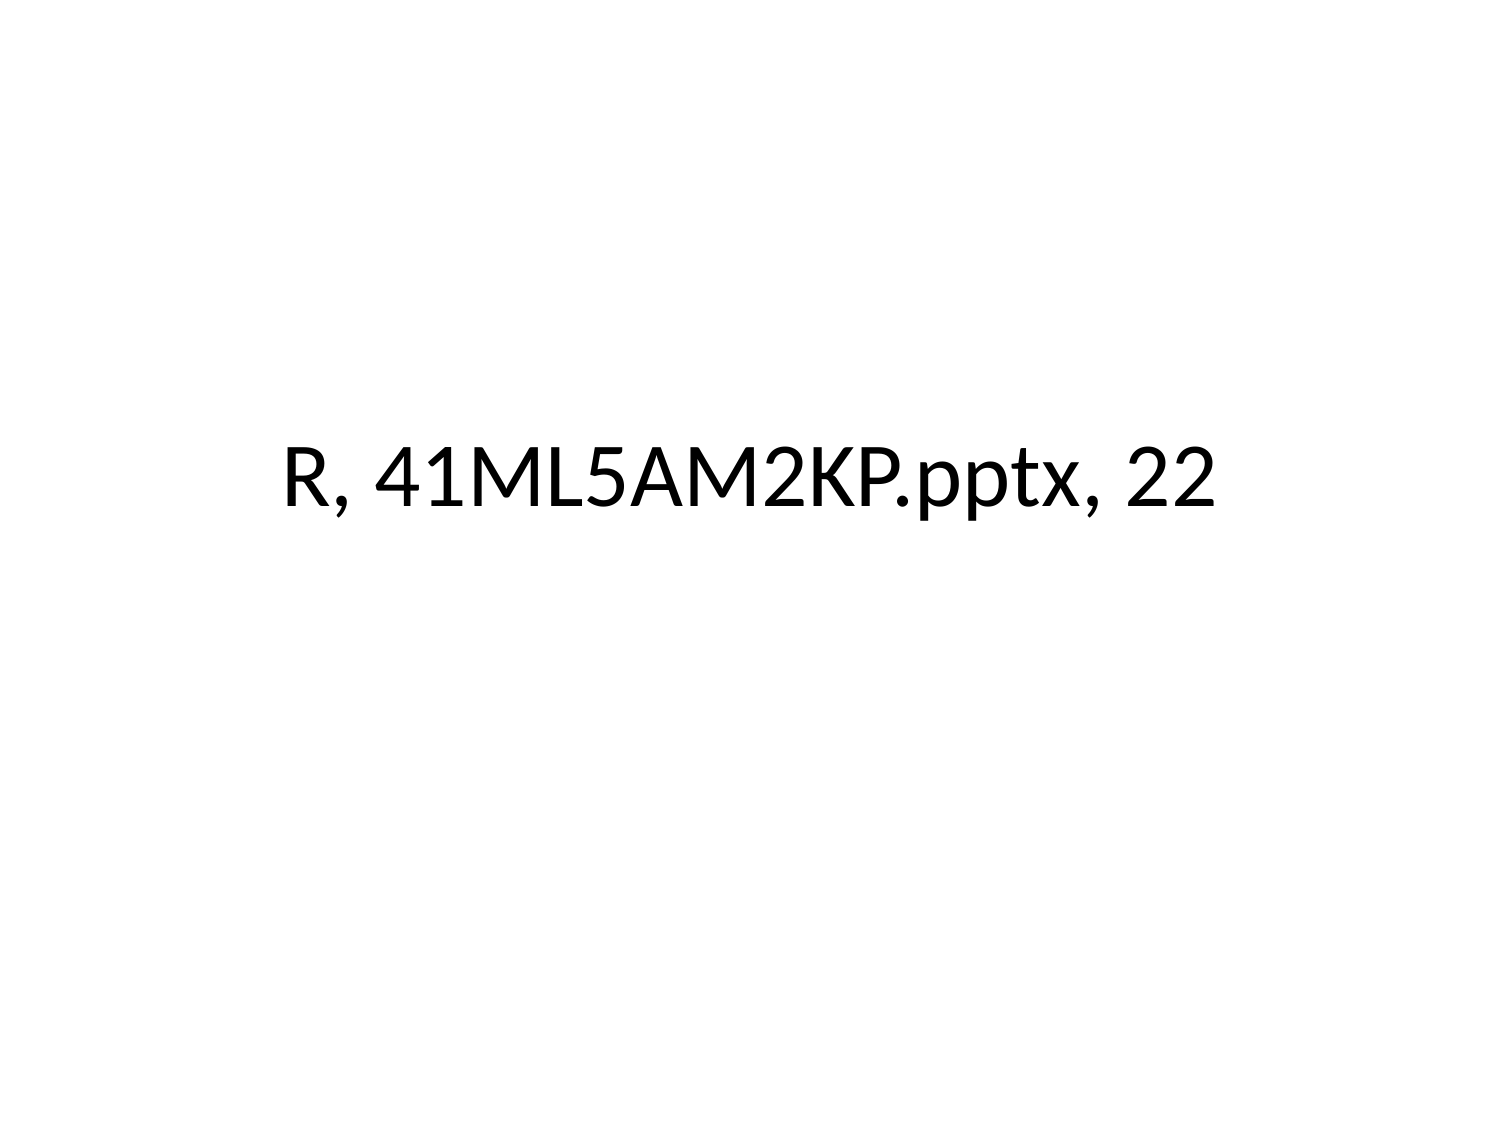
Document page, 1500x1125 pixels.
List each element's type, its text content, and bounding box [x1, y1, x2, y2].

title R, 41ML5AM2KP.pptx, 22 [112, 349, 1388, 591]
